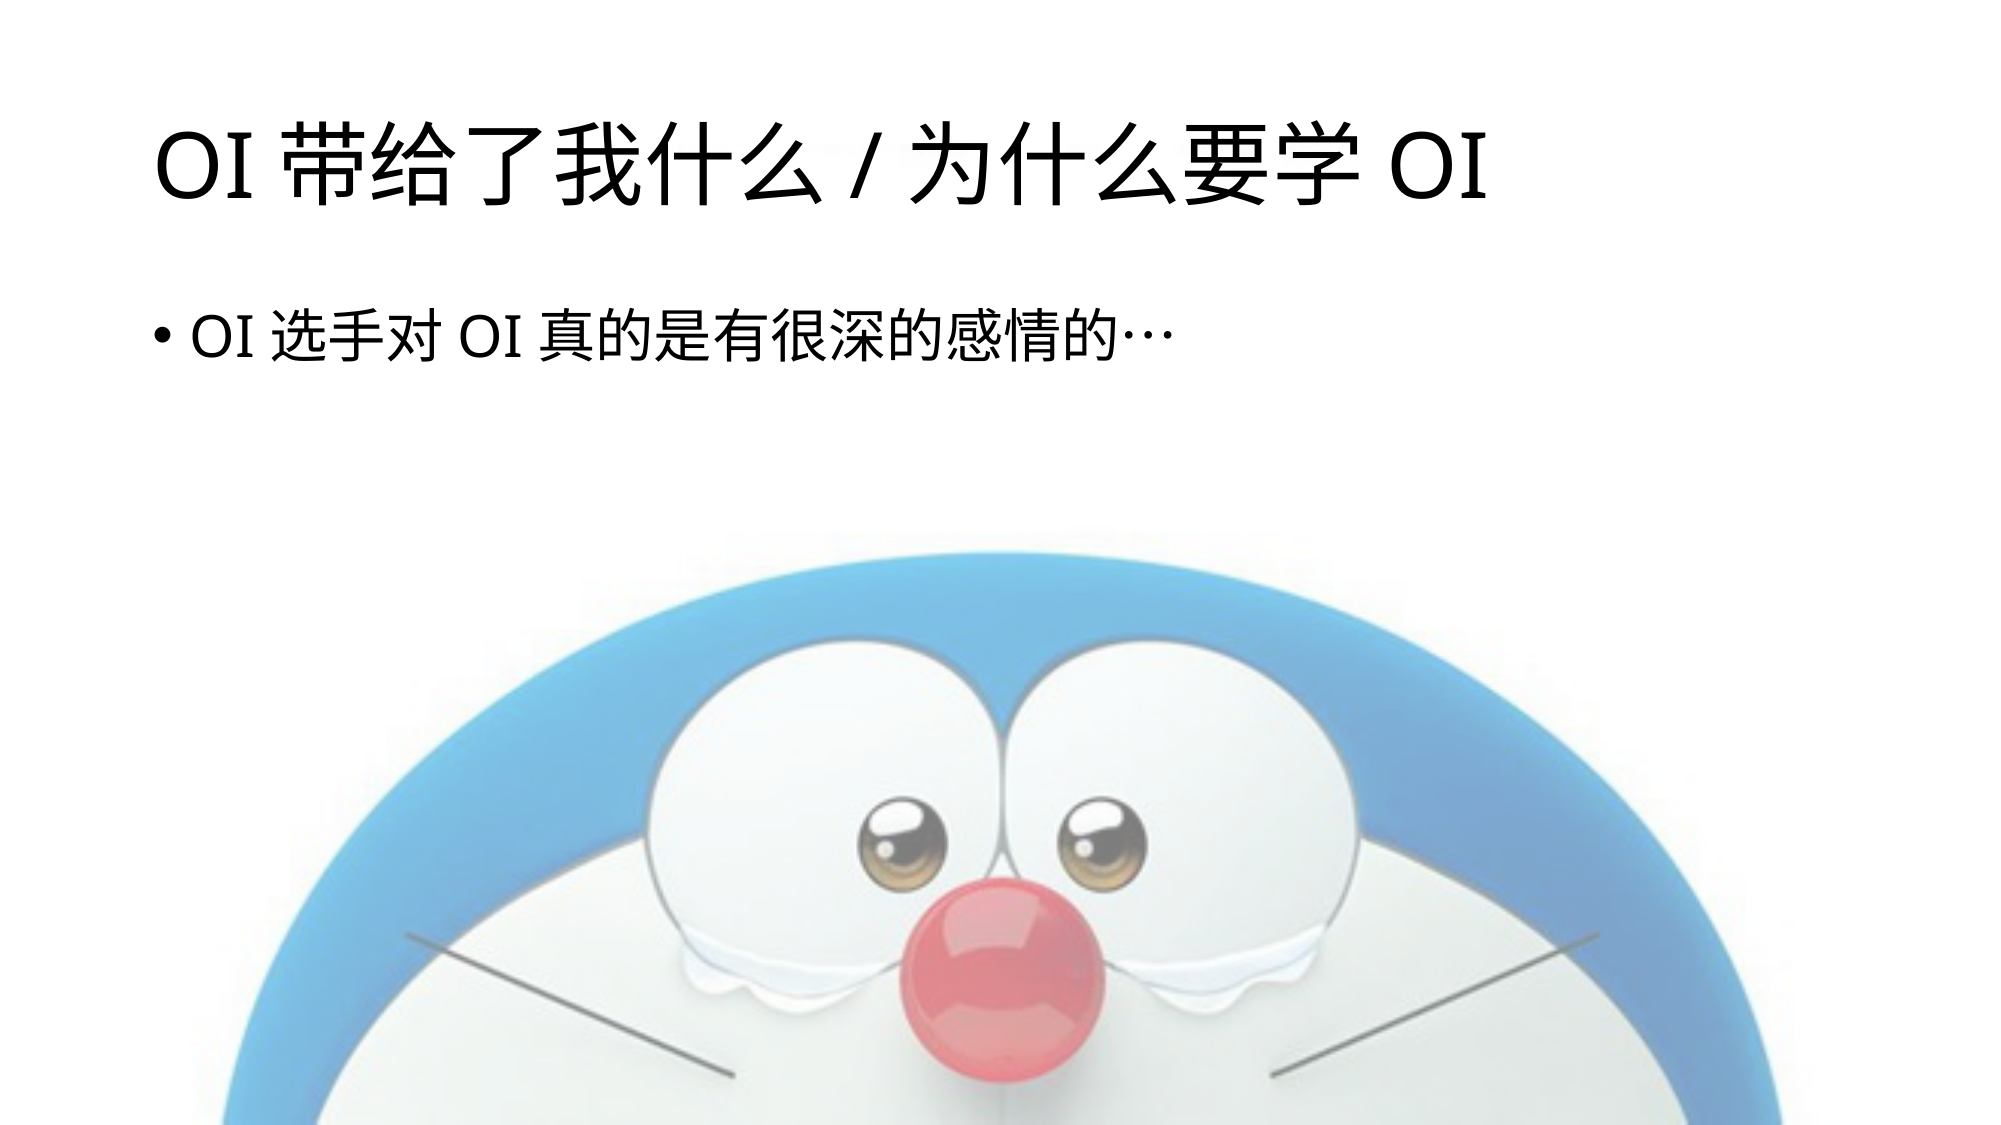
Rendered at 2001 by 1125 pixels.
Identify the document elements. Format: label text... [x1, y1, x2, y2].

list OI选手对OI真的是有很深的感情的… [137, 299, 1863, 1014]
title OI带给了我什么/为什么要学OI [137, 59, 1863, 278]
